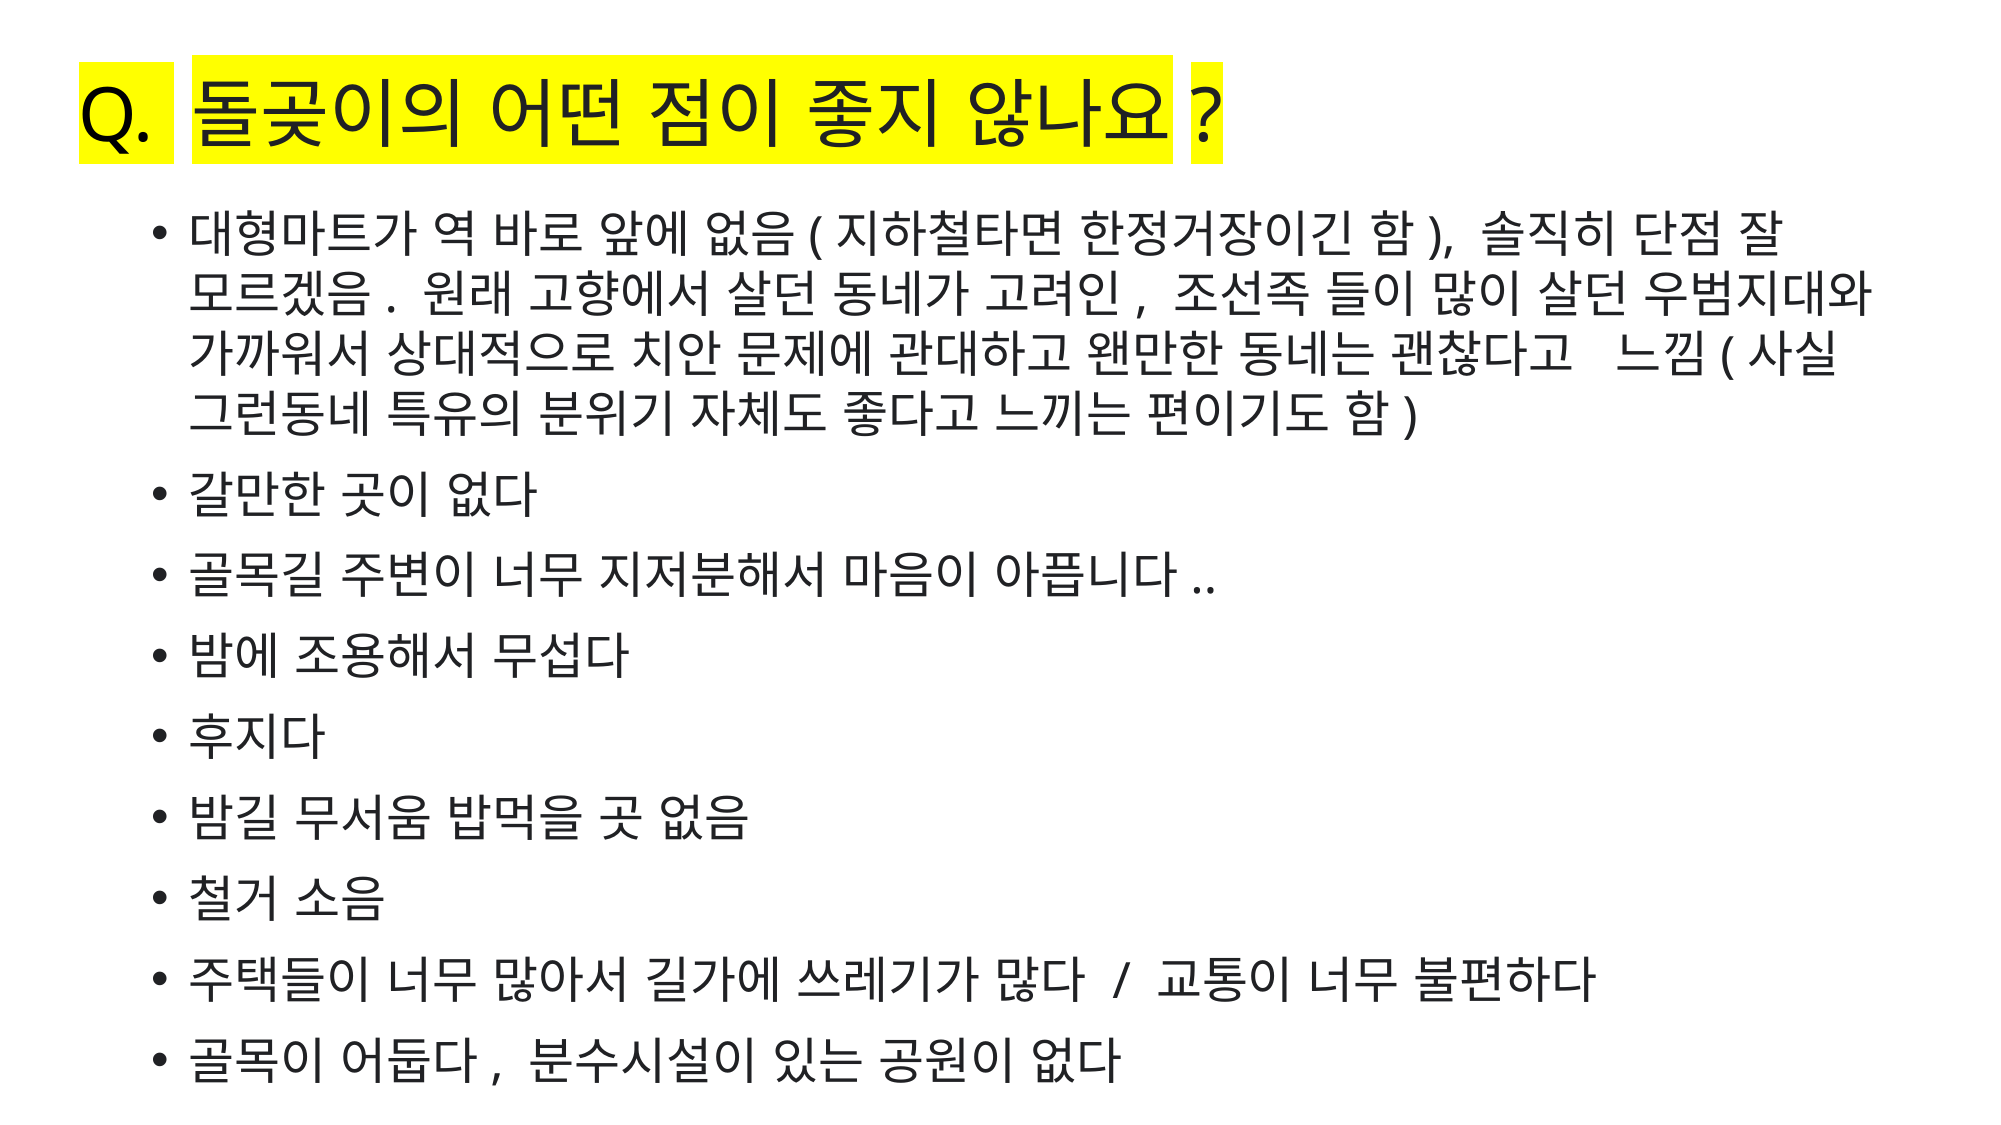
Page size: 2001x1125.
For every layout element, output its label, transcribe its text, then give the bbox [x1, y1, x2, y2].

title Q. 돌곶이의 어떤 점이 좋지 않나요? [63, 8, 1789, 227]
list 대형마트가 역 바로 앞에 없음(지하철타면 한정거장이긴 함), 솔직히 단점 잘 모르겠음. 원래 고향에서 살던 동네가 고려인, 조선족 들이 많이 살던 우범지대와 가까워서 상대적으로 치안 문제에 관대하고 왠만한 동네는 괜찮다고 느낌(사실 그런동네 특유의 분위기 자체도 좋다고 느끼는 편이기도 함) 갈만한 곳이 없다 골목길 주변이 너무 지저분해서 마음이 아픕니다.. 밤에 조용해서 무섭다 후지다 밤길 무서움 밥먹을 곳 없음 철거 소음 주택들이 너무 많아서 길가에 쓰레기가 많다 / 교통이 너무 불편하다 골목이 어둡다, 분수시설이 있는 공원이 없다 [136, 194, 1927, 1061]
